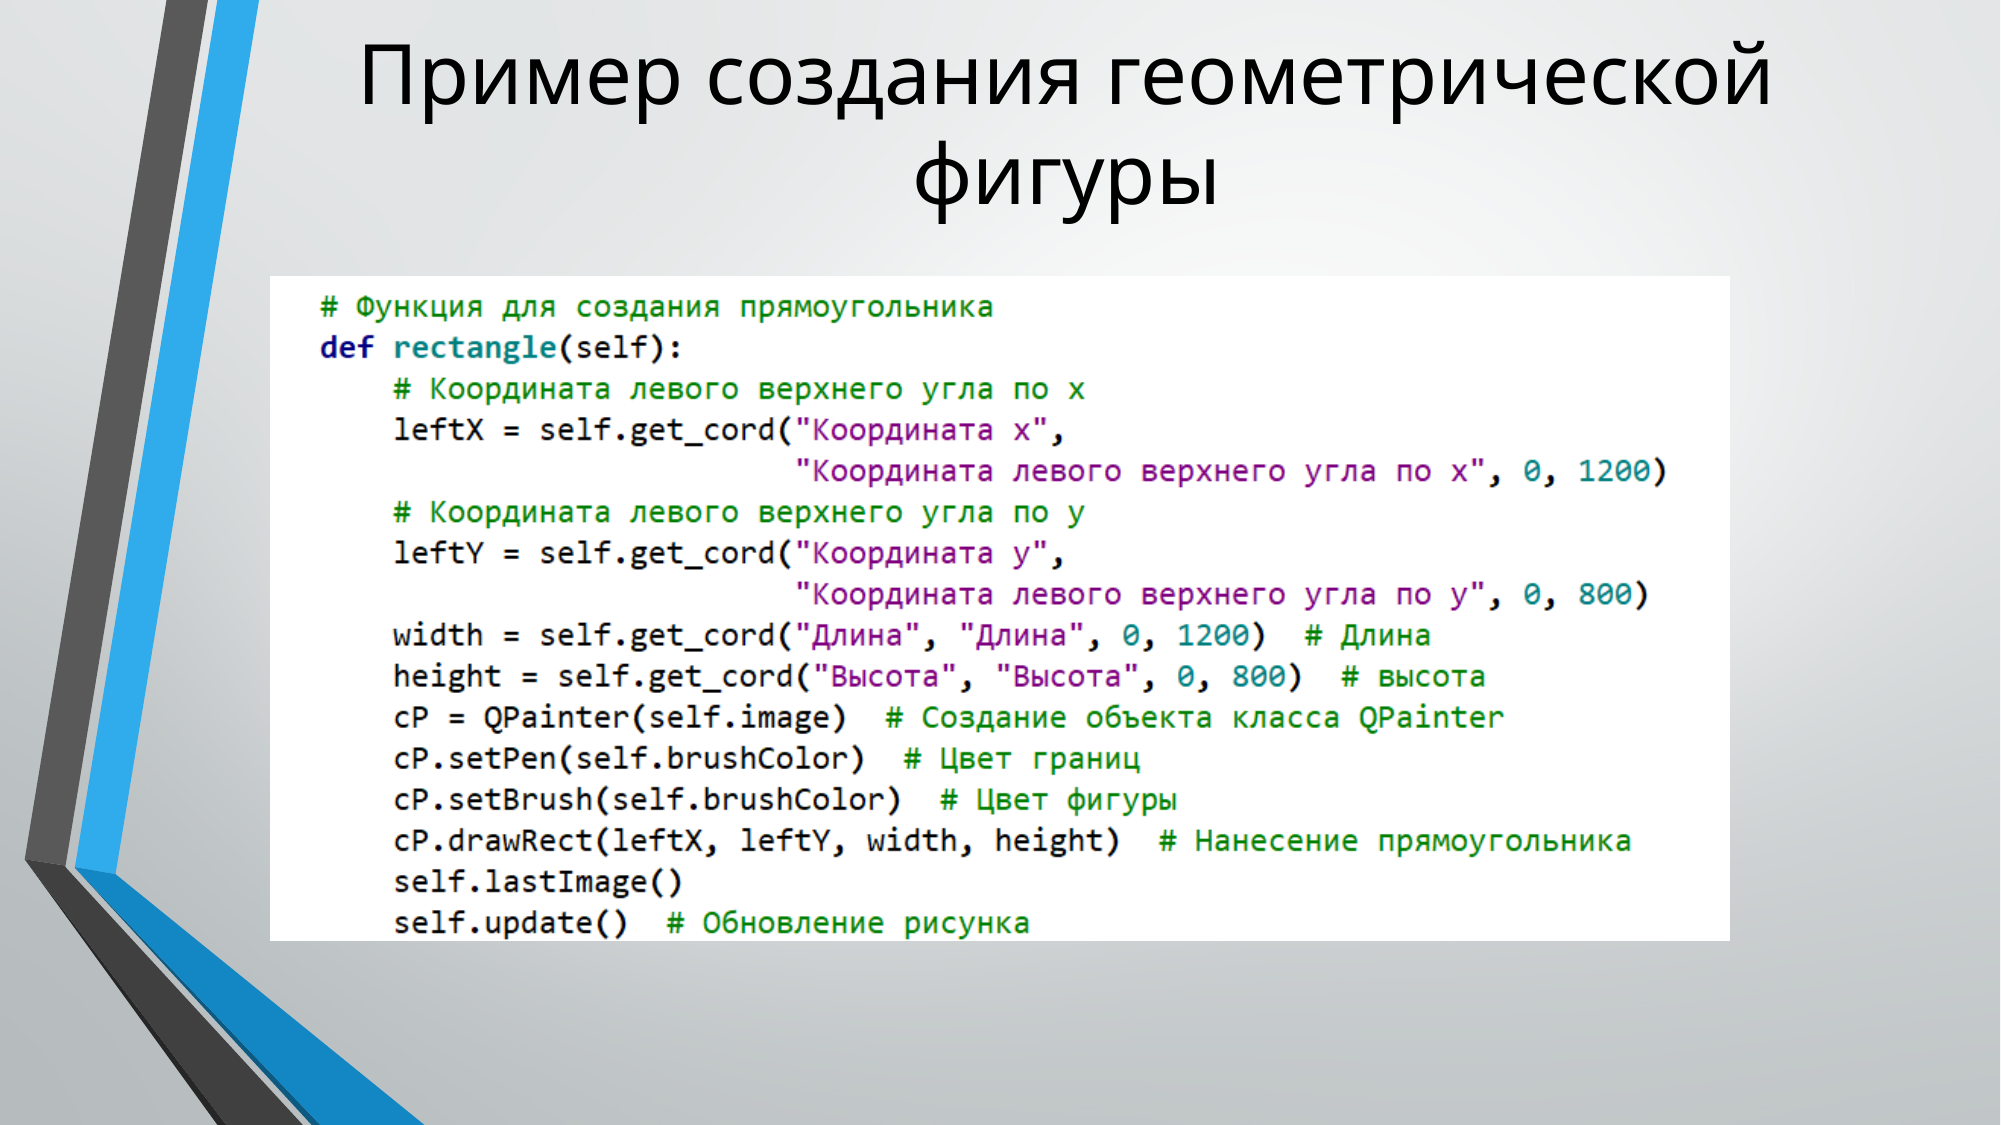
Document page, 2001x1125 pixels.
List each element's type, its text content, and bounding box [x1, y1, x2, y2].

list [269, 276, 1731, 941]
title Пример создания геометрической фигуры [245, 54, 1889, 189]
